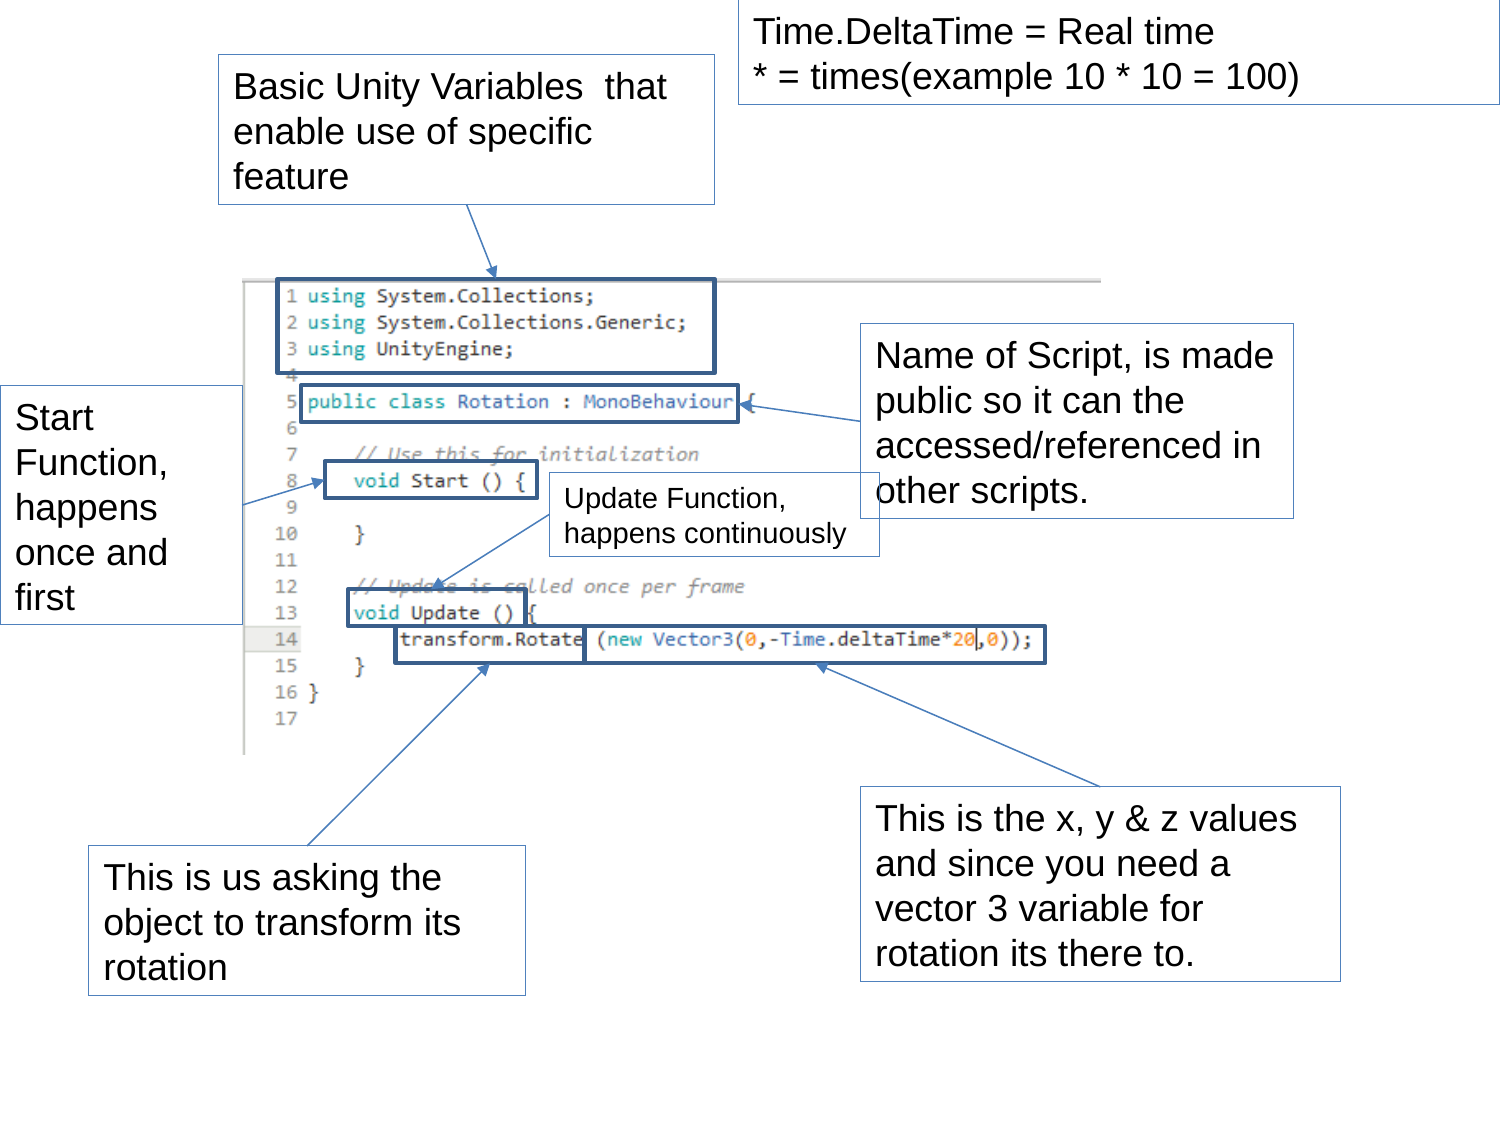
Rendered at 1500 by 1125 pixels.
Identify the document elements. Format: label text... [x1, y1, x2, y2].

text_box Start Function, happens once and first [0, 385, 236, 625]
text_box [241, 479, 325, 507]
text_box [814, 663, 1101, 788]
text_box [737, 403, 861, 423]
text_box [466, 205, 497, 280]
text_box Name of Script, is made public so it can the accessed/referenced in other scripts. [1105, 323, 1294, 519]
text_box This is the x, y & z values and since you need a vector 3 variable for rotation its there to. [860, 786, 1341, 982]
text_box Time.DeltaTime = Real time * = times(example 10 * 10 = 100) [738, 0, 1500, 105]
picture [241, 278, 1101, 755]
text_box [430, 514, 550, 590]
text_box This is us asking the object to transform its rotation [88, 845, 526, 996]
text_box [306, 663, 491, 847]
text_box Basic Unity Variables that enable use of specific feature [218, 54, 715, 205]
